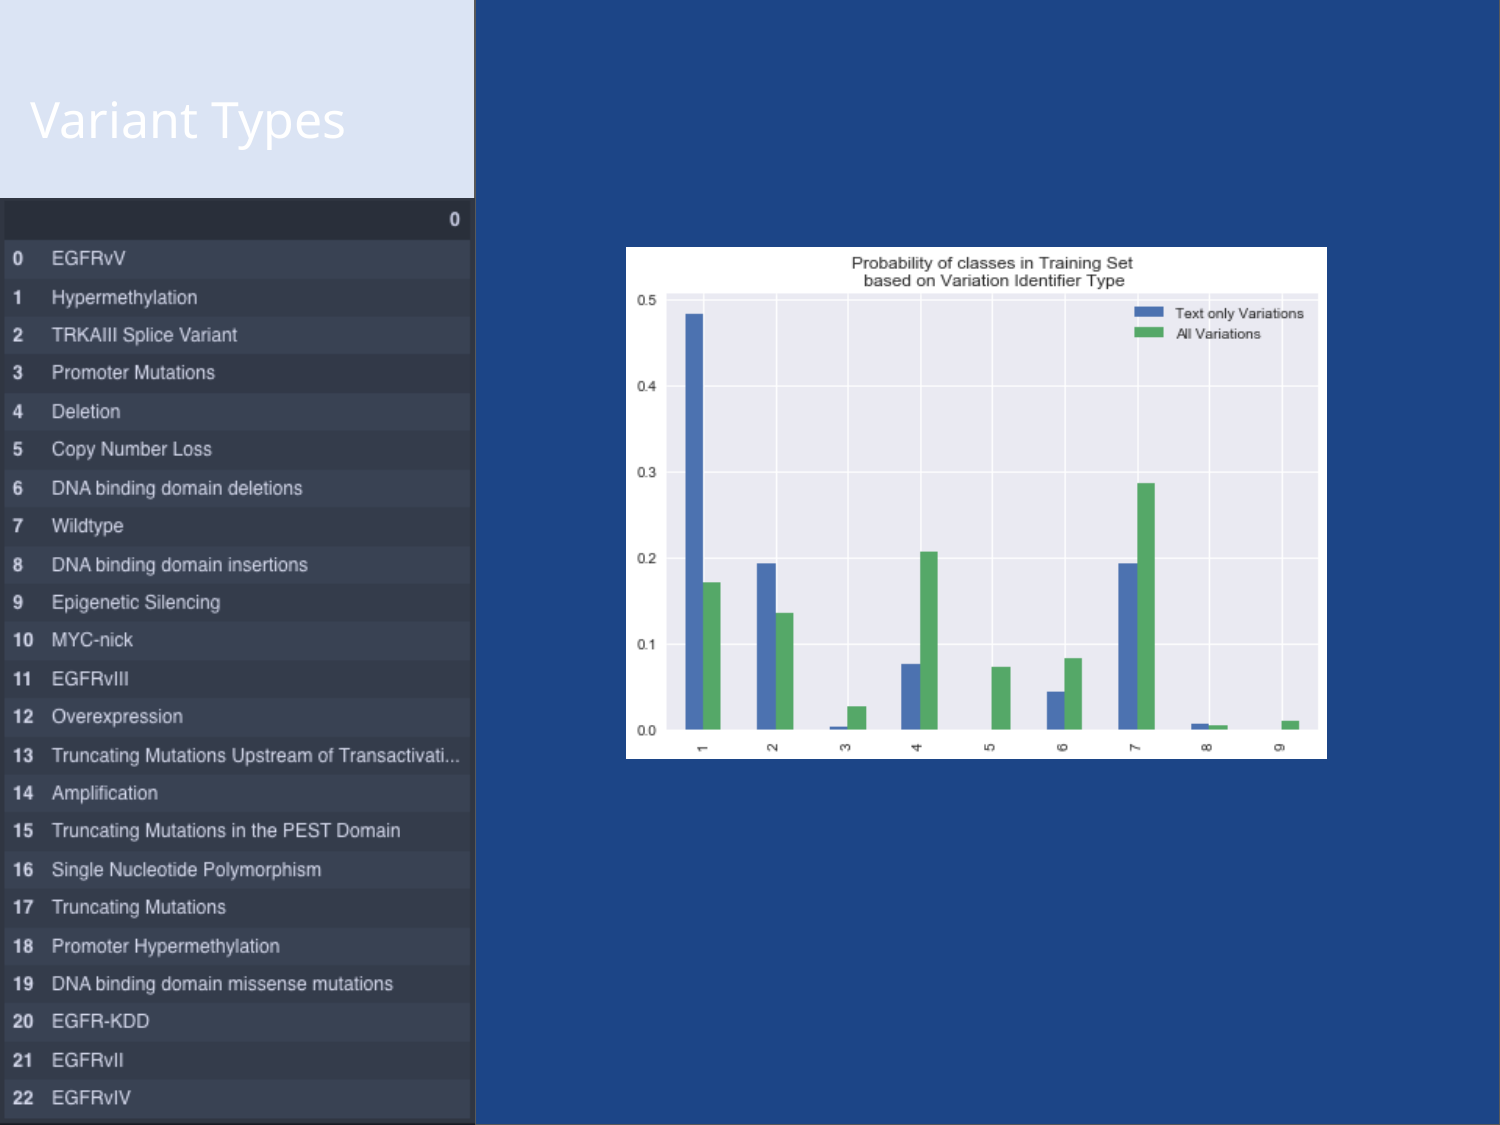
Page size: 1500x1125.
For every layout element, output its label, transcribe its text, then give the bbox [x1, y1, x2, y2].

text_box Variant Types [15, 43, 447, 168]
picture [0, 197, 476, 1125]
text_box [0, 0, 474, 197]
text_box [474, 0, 1500, 1125]
picture [626, 247, 1327, 760]
